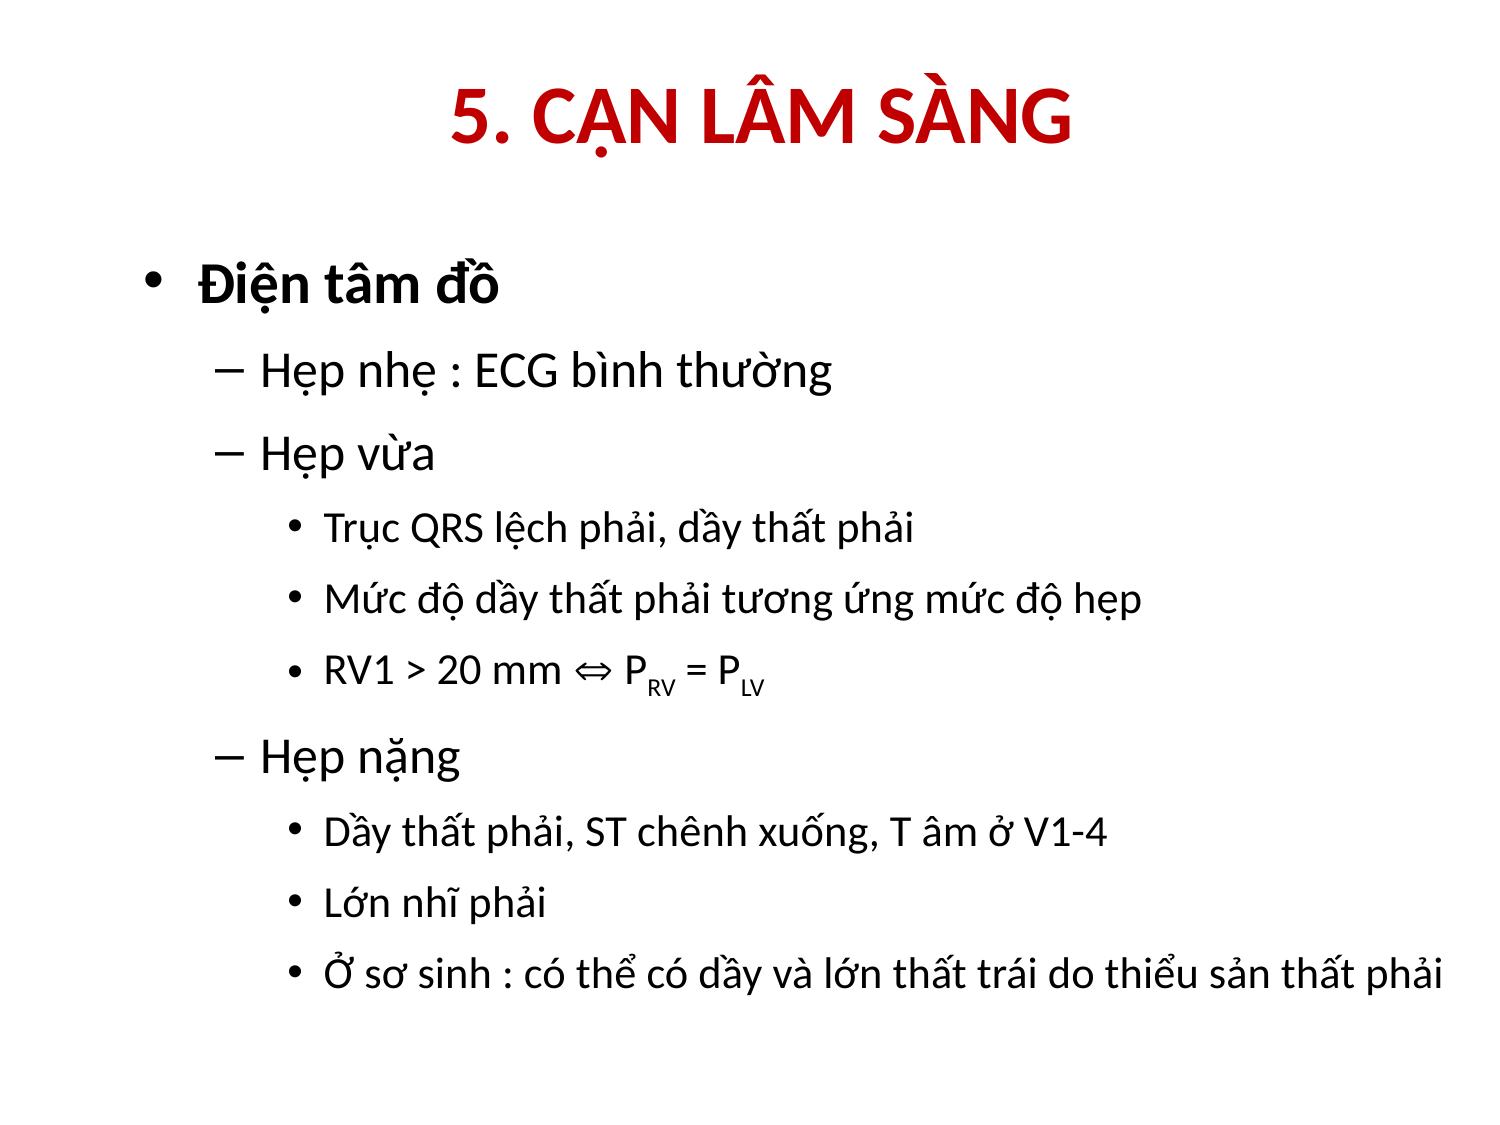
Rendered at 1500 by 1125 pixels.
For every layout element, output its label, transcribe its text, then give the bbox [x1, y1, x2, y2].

title 5. CẬN LÂM SÀNG [243, 47, 1280, 173]
list Điện tâm đồ Hẹp nhẹ : ECG bình thường Hẹp vừa Trục QRS lệch phải, dầy thất phải Mức độ dầy thất phải tương ứng mức độ hẹp RV1 > 20 mm  PRV = PLV Hẹp nặng Dầy thất phải, ST chênh xuống, T âm ở V1-4 Lớn nhĩ phải Ở sơ sinh : có thể có dầy và lớn thất trái do thiểu sản thất phải [128, 236, 1480, 1055]
